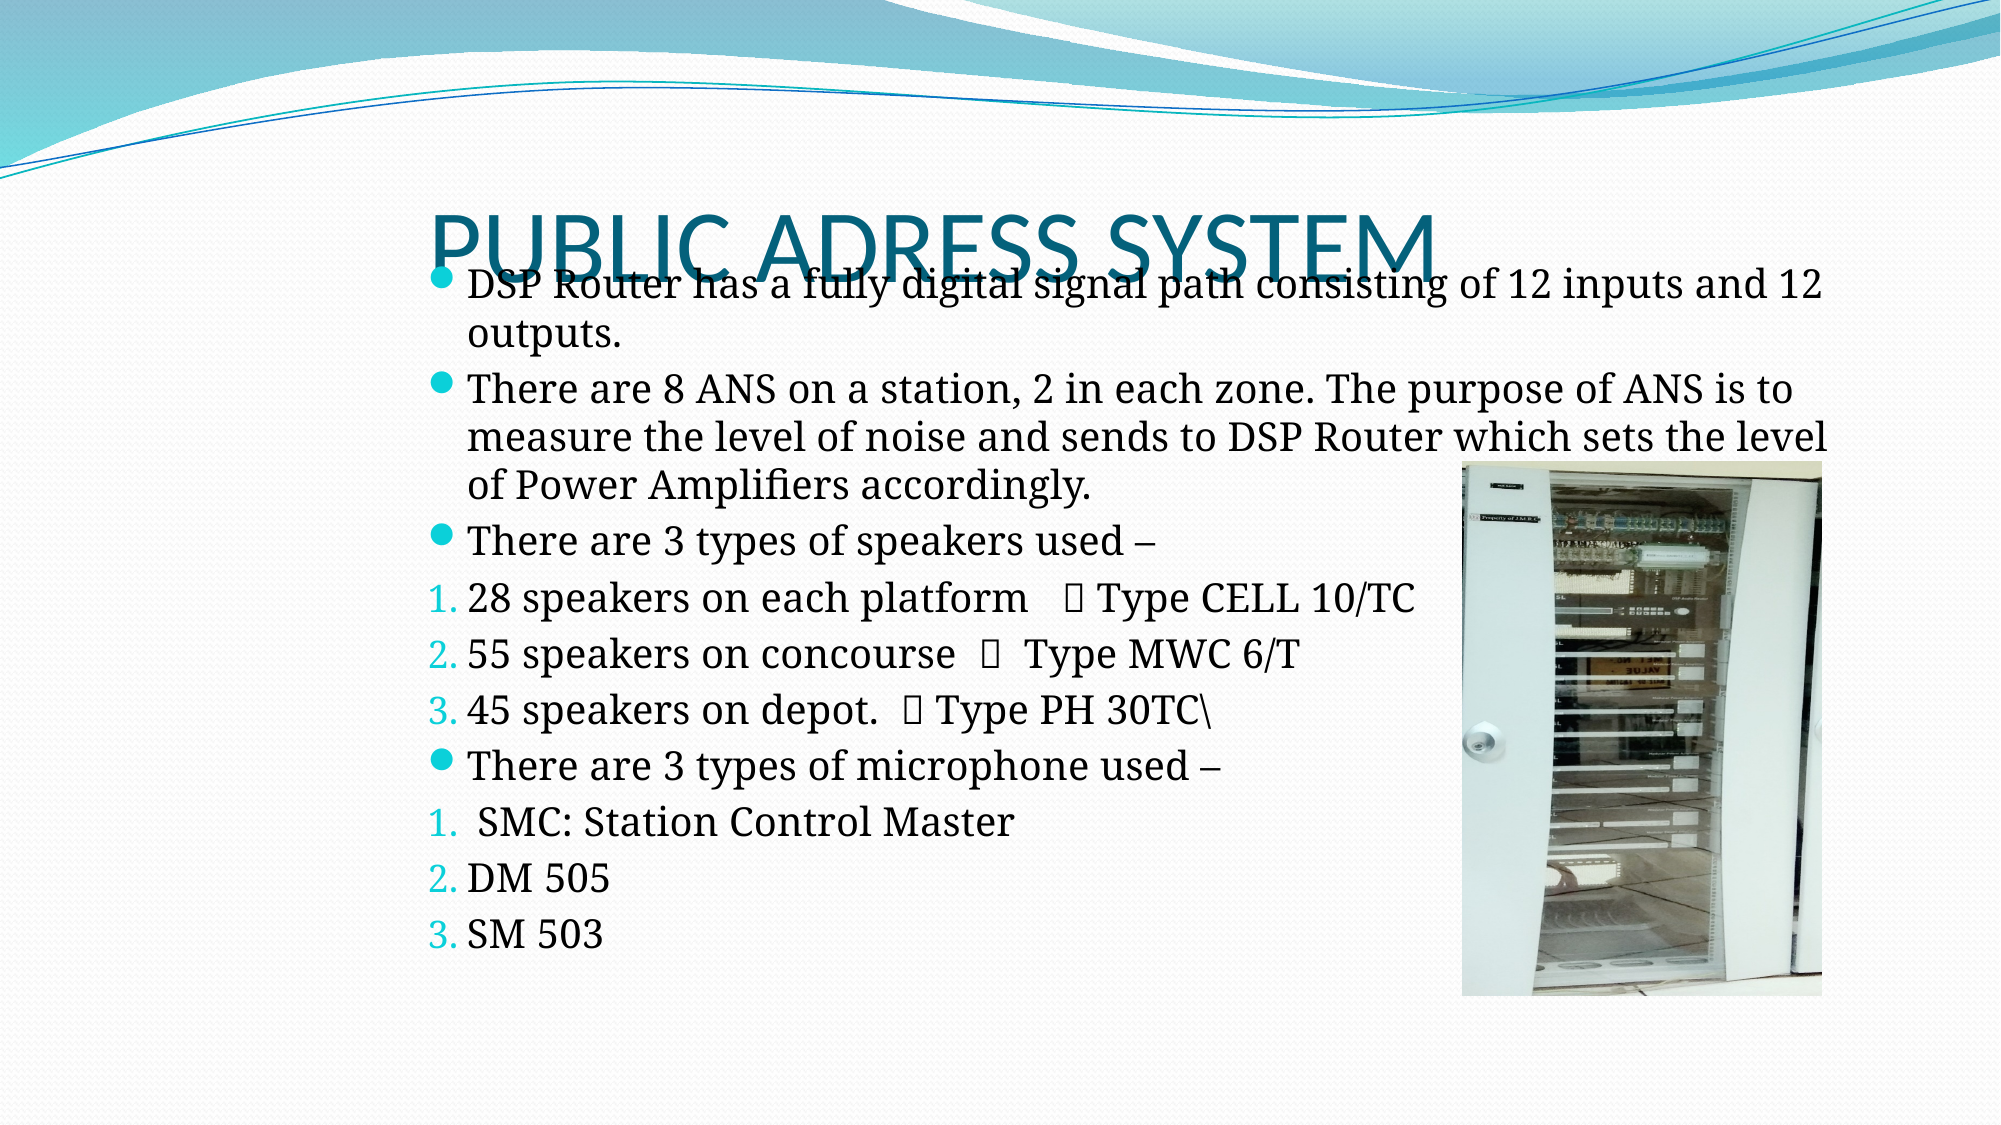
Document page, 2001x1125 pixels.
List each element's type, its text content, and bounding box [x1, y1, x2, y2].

picture [1462, 461, 1822, 996]
list DSP Router has a fully digital signal path consisting of 12 inputs and 12 outputs. There are 8 ANS on a station, 2 in each zone. The purpose of ANS is to measure the level of noise and sends to DSP Router which sets the level of Power Amplifiers accordingly. There are 3 types of speakers used – 28 speakers on each platform  Type CELL 10/TC 55 speakers on concourse  Type MWC 6/T 45 speakers on depot.  Type PH 30TC\ There are 3 types of microphone used – SMC: Station Control Master DM 505 SM 503 [412, 251, 1888, 970]
title PUBLIC ADRESS SYSTEM [99, 115, 1900, 303]
